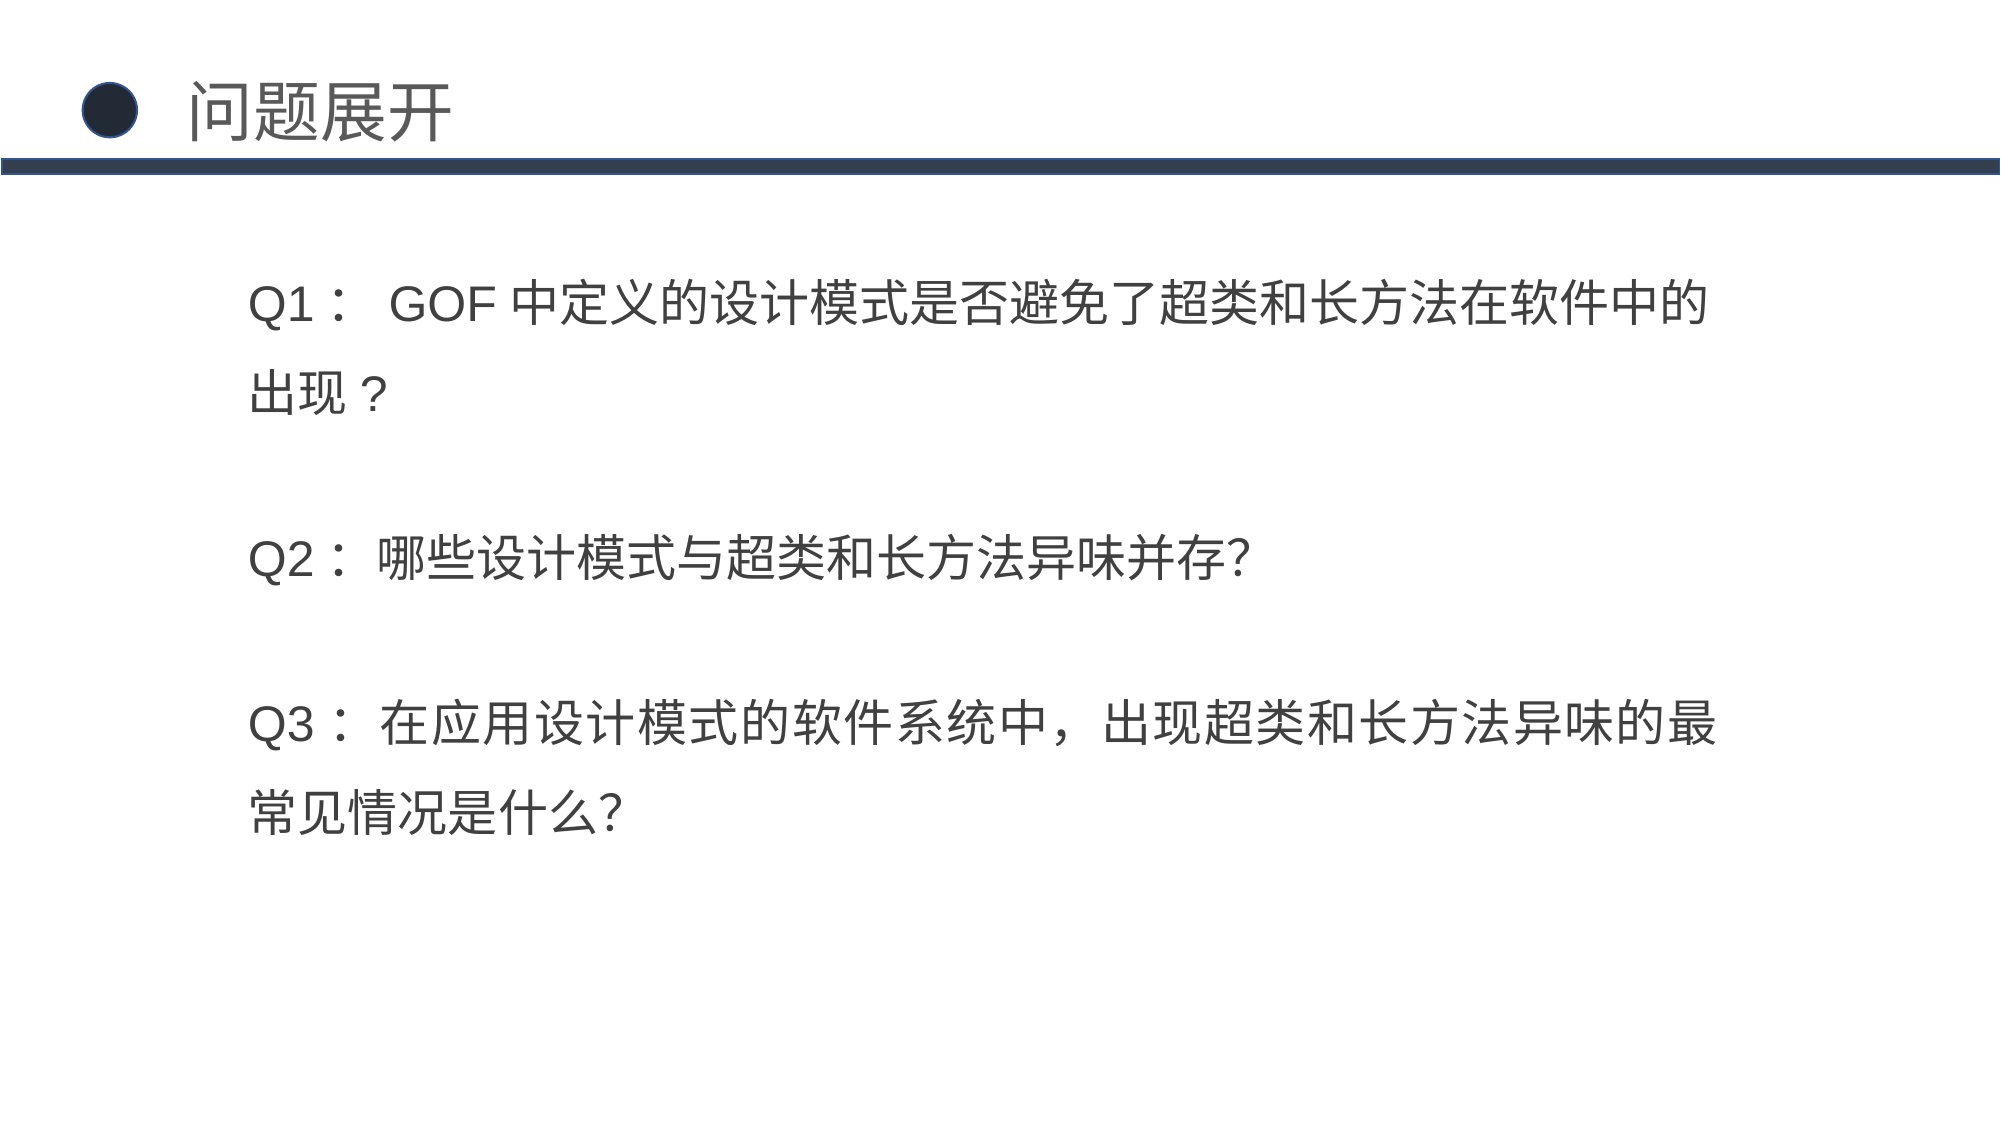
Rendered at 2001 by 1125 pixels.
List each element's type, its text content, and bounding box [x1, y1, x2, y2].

text_box [1, 158, 2000, 175]
text_box 问题展开 [172, 62, 469, 157]
text_box Q1：GOF中定义的设计模式是否避免了超类和长方法在软件中的出现? Q2：哪些设计模式与超类和长方法异味并存？ Q3：在应用设计模式的软件系统中，出现超类和长方法异味的最常见情况是什么？ [233, 234, 1734, 849]
text_box [81, 81, 139, 139]
